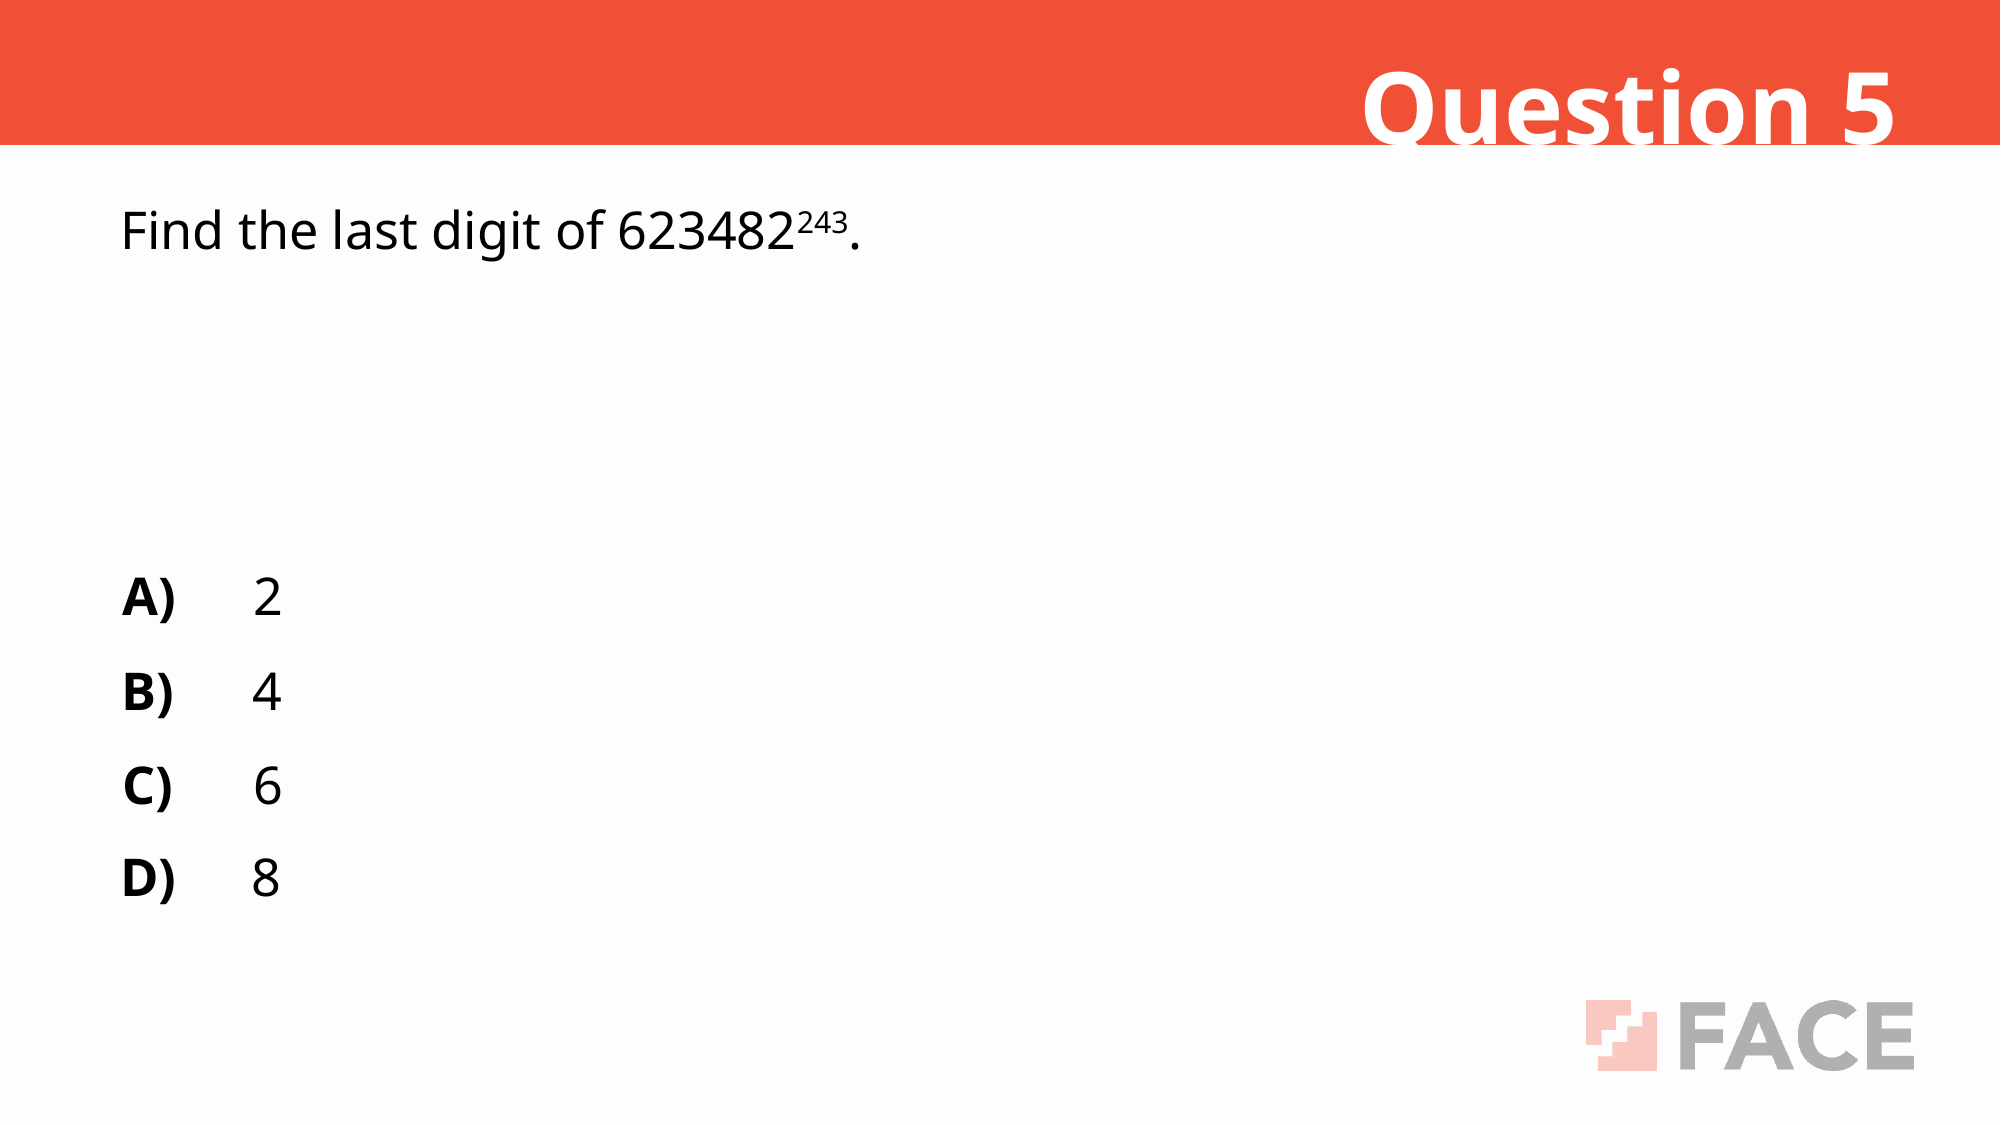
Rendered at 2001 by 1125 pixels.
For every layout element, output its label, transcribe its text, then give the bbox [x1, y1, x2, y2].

text_box B) [106, 619, 221, 728]
text_box Find the last digit of 623482243. [105, 189, 1895, 267]
text_box [0, 0, 2000, 147]
text_box 6 [238, 713, 1896, 823]
text_box 8 [236, 806, 1893, 915]
text_box Question 5 [638, 37, 1914, 173]
text_box A) [107, 525, 223, 634]
text_box D) [105, 806, 220, 915]
text_box 4 [237, 619, 1894, 728]
picture [1586, 1000, 1914, 1072]
text_box C) [107, 713, 223, 823]
text_box 2 [238, 525, 1896, 634]
